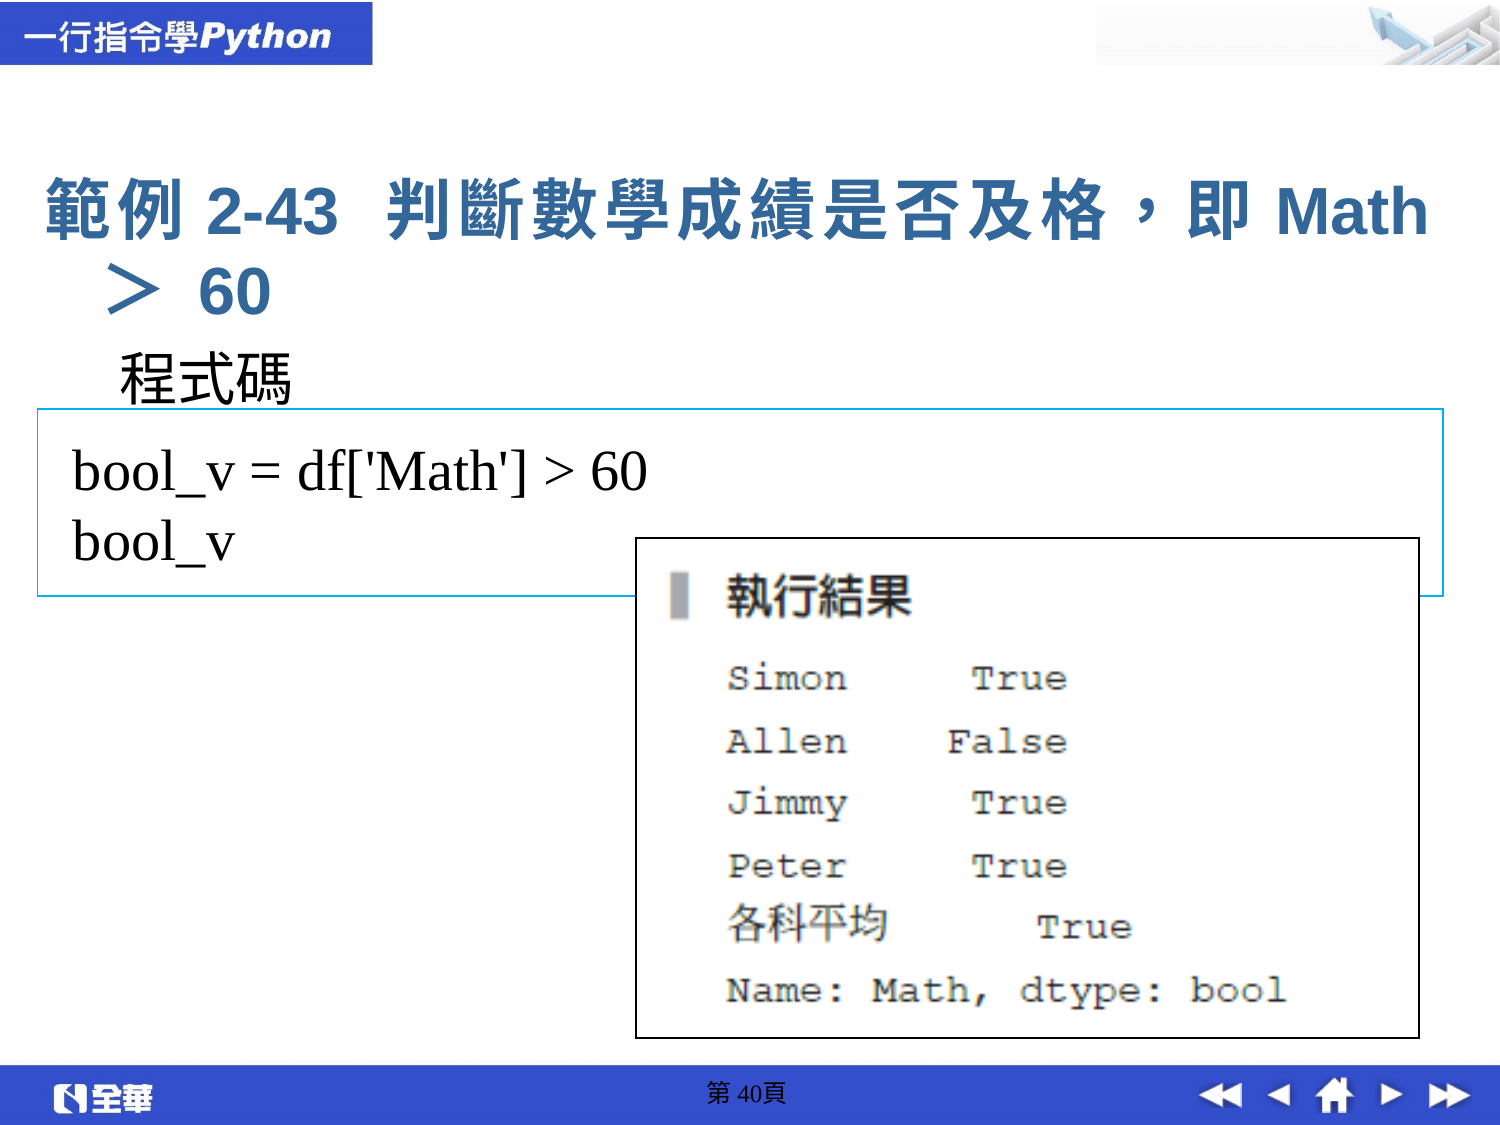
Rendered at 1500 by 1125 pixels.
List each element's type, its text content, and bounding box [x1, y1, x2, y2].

text_box bool_v = df['Math'] > 60 bool_v [37, 408, 1444, 596]
picture [0, 2, 1500, 1125]
list 範例2-43 判斷數學成績是否及格，即Math ＞ 60 程式碼 [29, 160, 1446, 1047]
